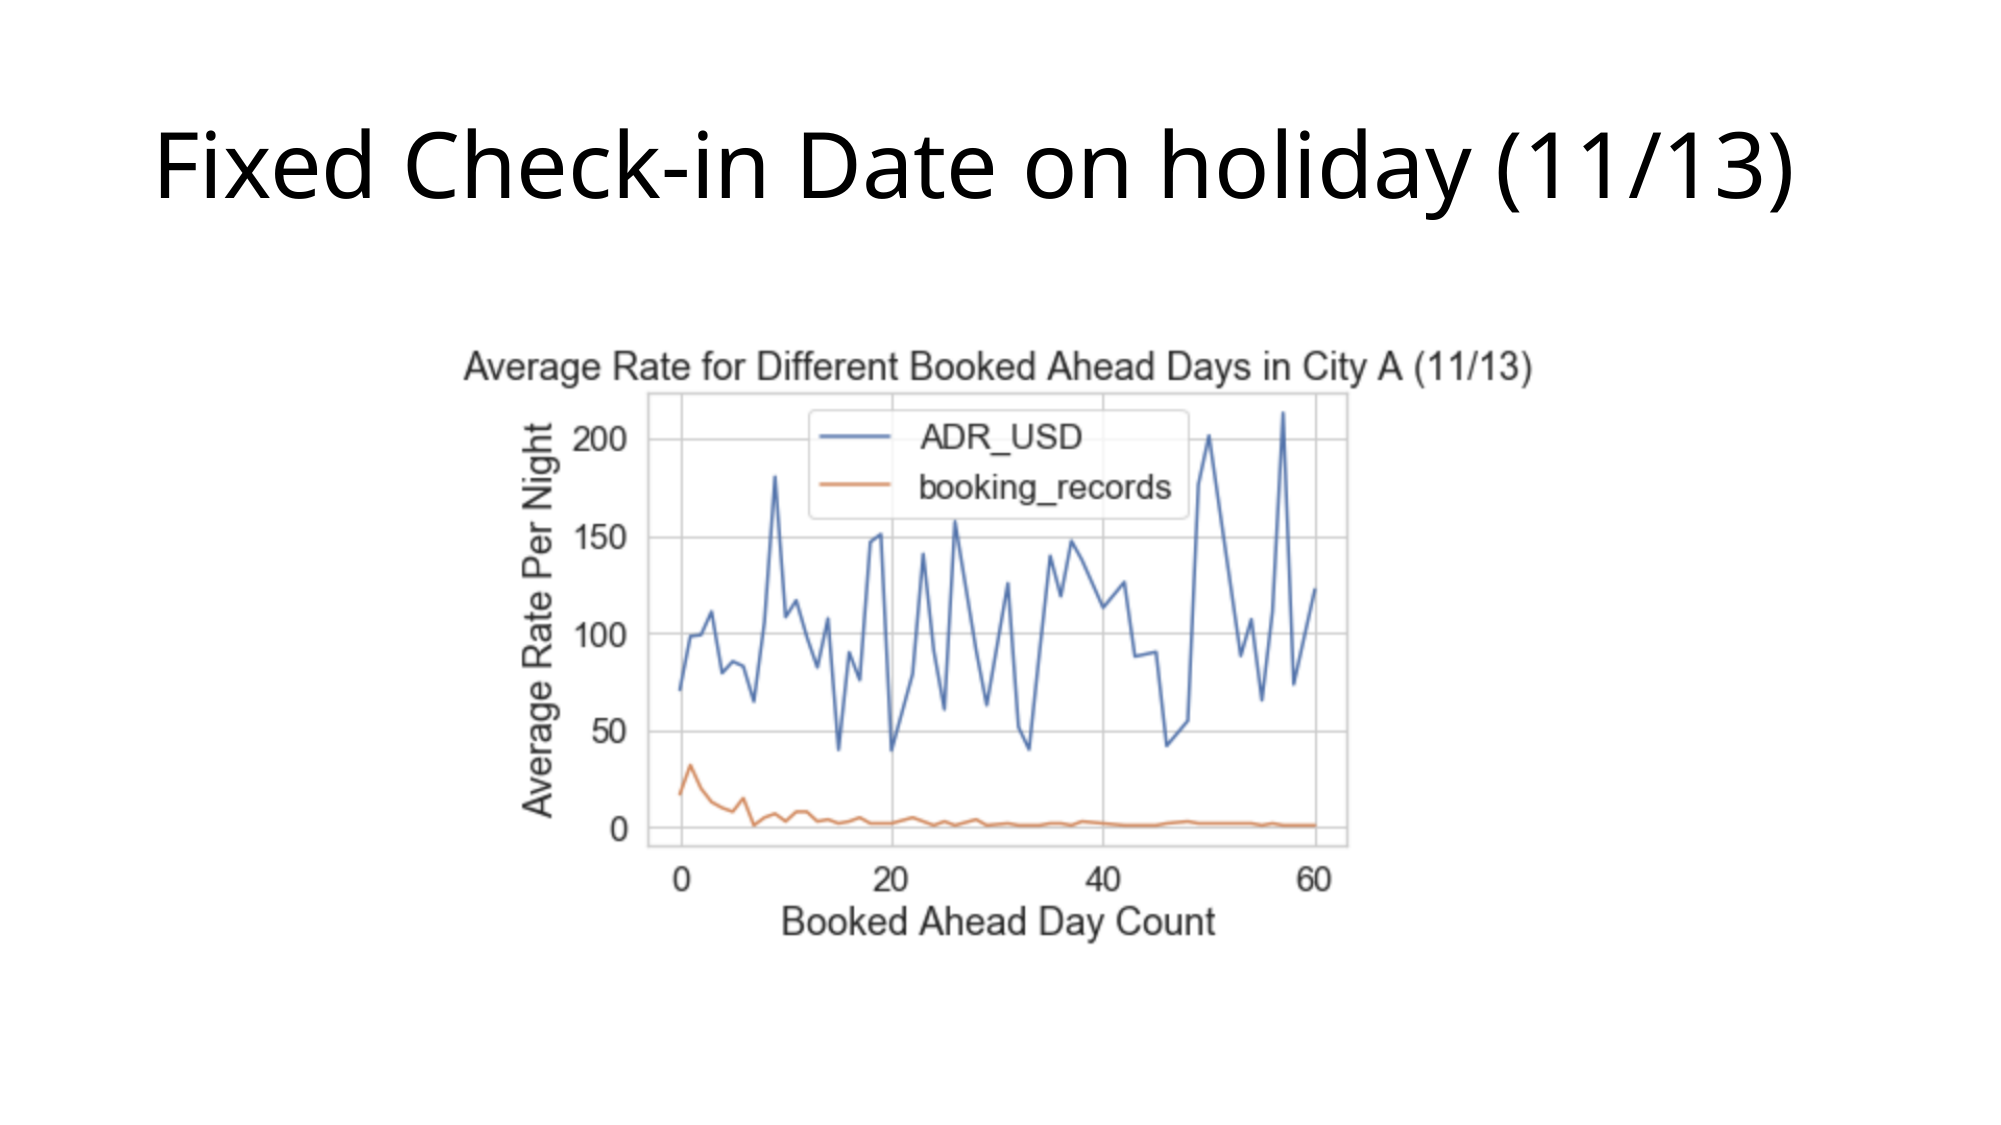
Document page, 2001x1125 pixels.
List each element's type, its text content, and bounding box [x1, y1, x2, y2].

title Fixed Check-in Date on holiday (11/13) [137, 59, 1863, 278]
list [445, 332, 1555, 981]
